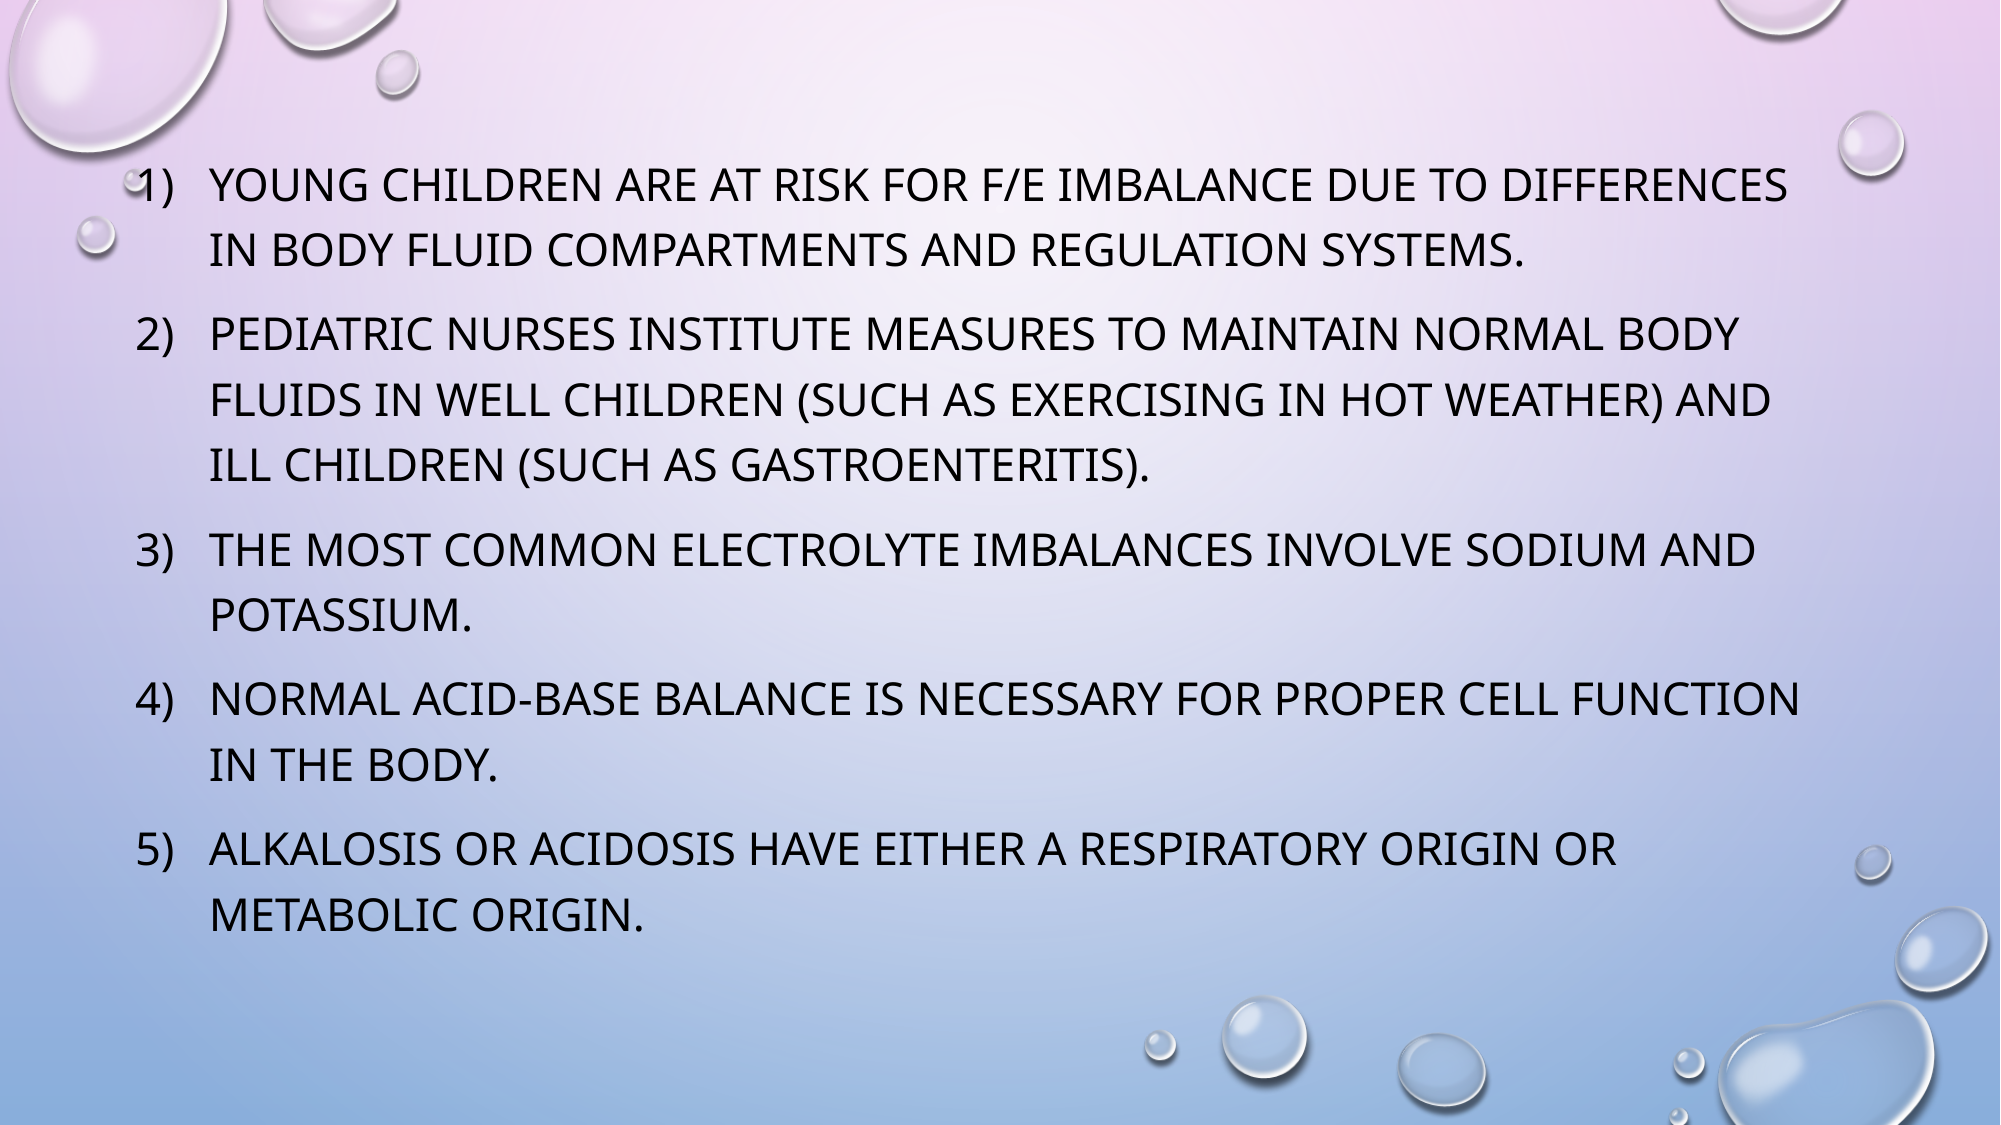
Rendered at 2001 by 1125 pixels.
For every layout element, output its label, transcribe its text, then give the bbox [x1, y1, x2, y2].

list Young children are at risk for f/e imbalance due to differences in body fluid compartments and regulation systems. Pediatric nurses institute measures to maintain normal body fluids in well children (Such as exercising in hot weather) and ill children (such as gastroenteritis). The most common electrolyte imbalances involve sodium and potassium. Normal acid-base balance is necessary for proper cell function in the body. Alkalosis or acidosis have either a respiratory origin or metabolic origin. [120, 137, 1850, 950]
picture [0, 0, 2000, 1125]
